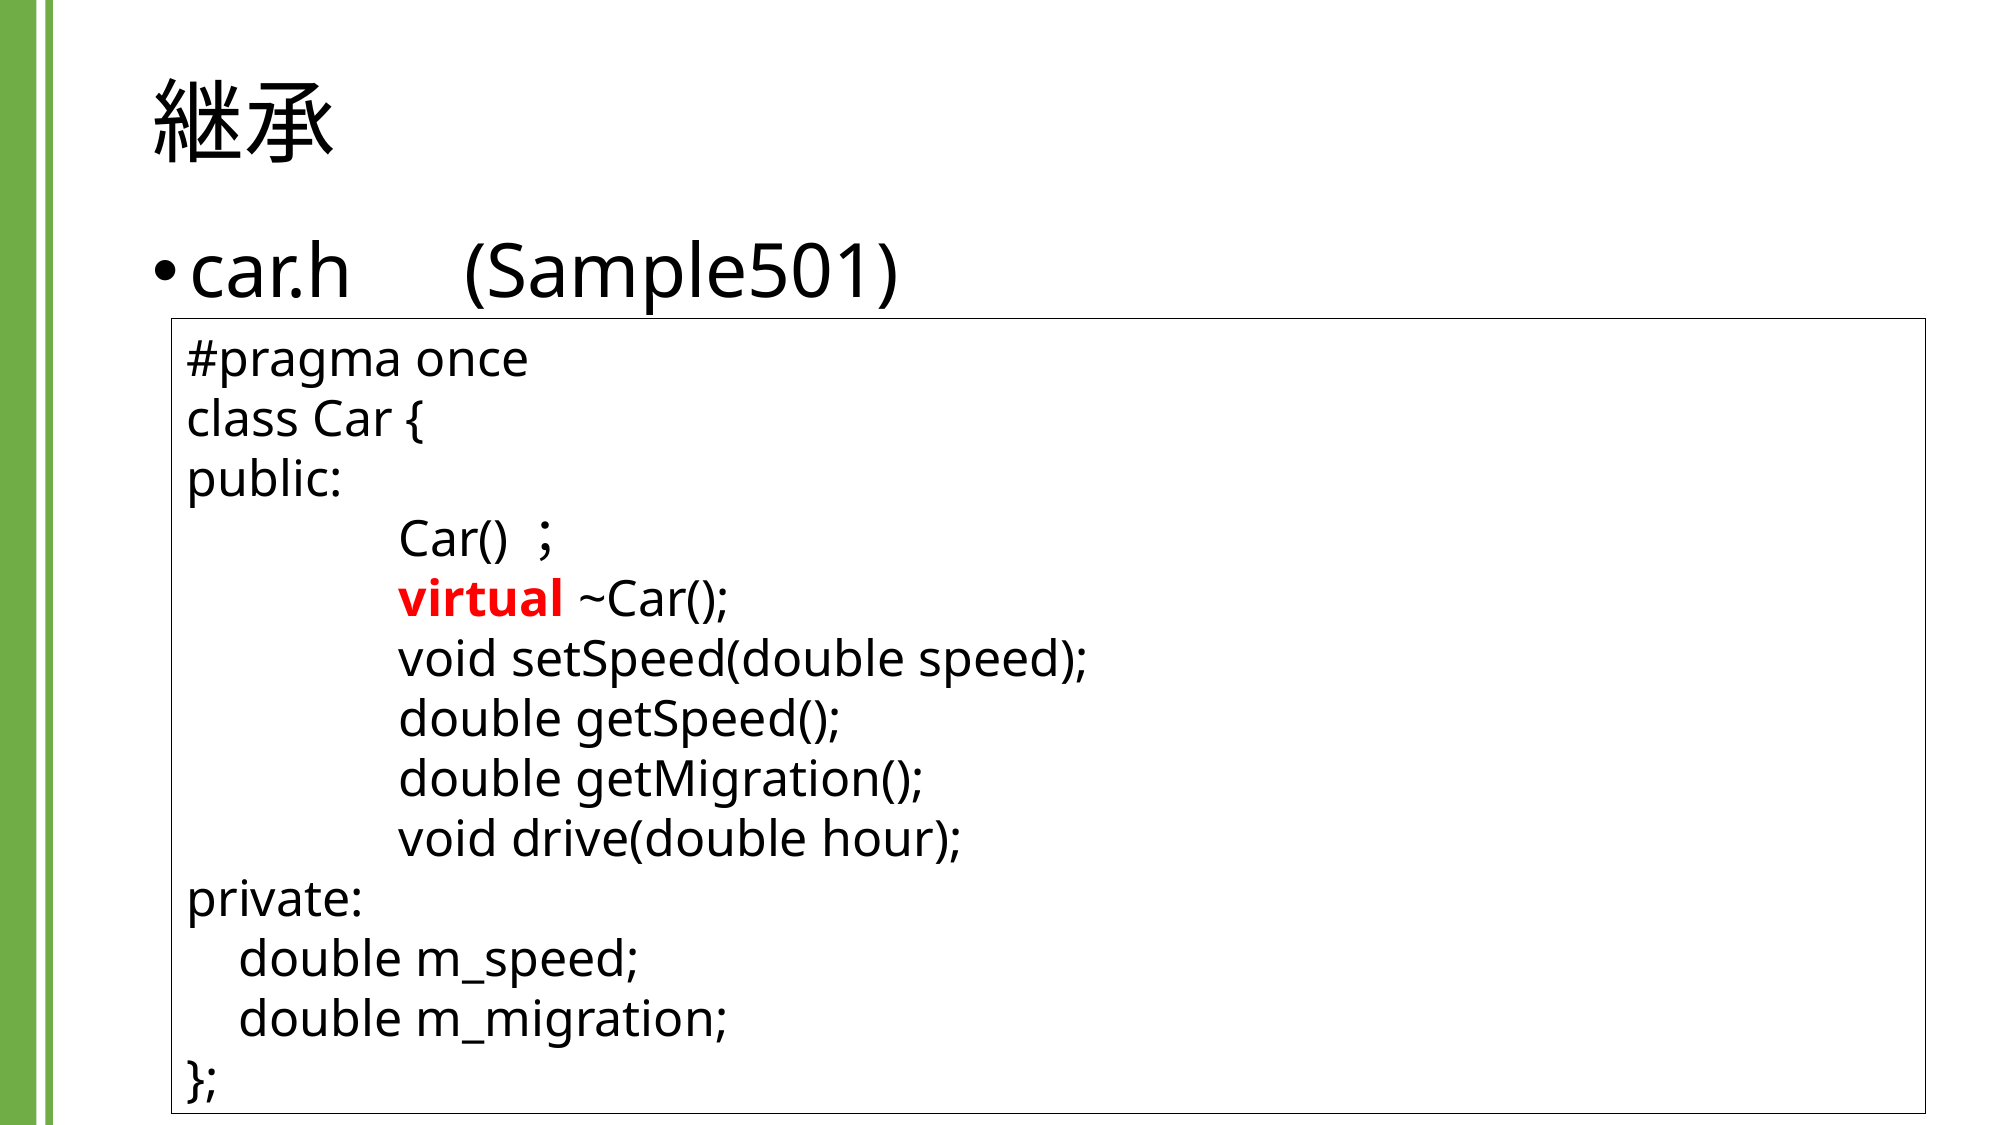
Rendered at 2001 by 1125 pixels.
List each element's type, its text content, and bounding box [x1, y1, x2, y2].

text_box #pragma once class Car { public: Car()； virtual ~Car(); void setSpeed(double speed); double getSpeed(); double getMigration(); void drive(double hour); private: double m_speed; double m_migration; }; [171, 318, 1926, 1114]
title 継承 [137, 59, 1863, 191]
list car.h (Sample501) [137, 225, 1863, 1043]
